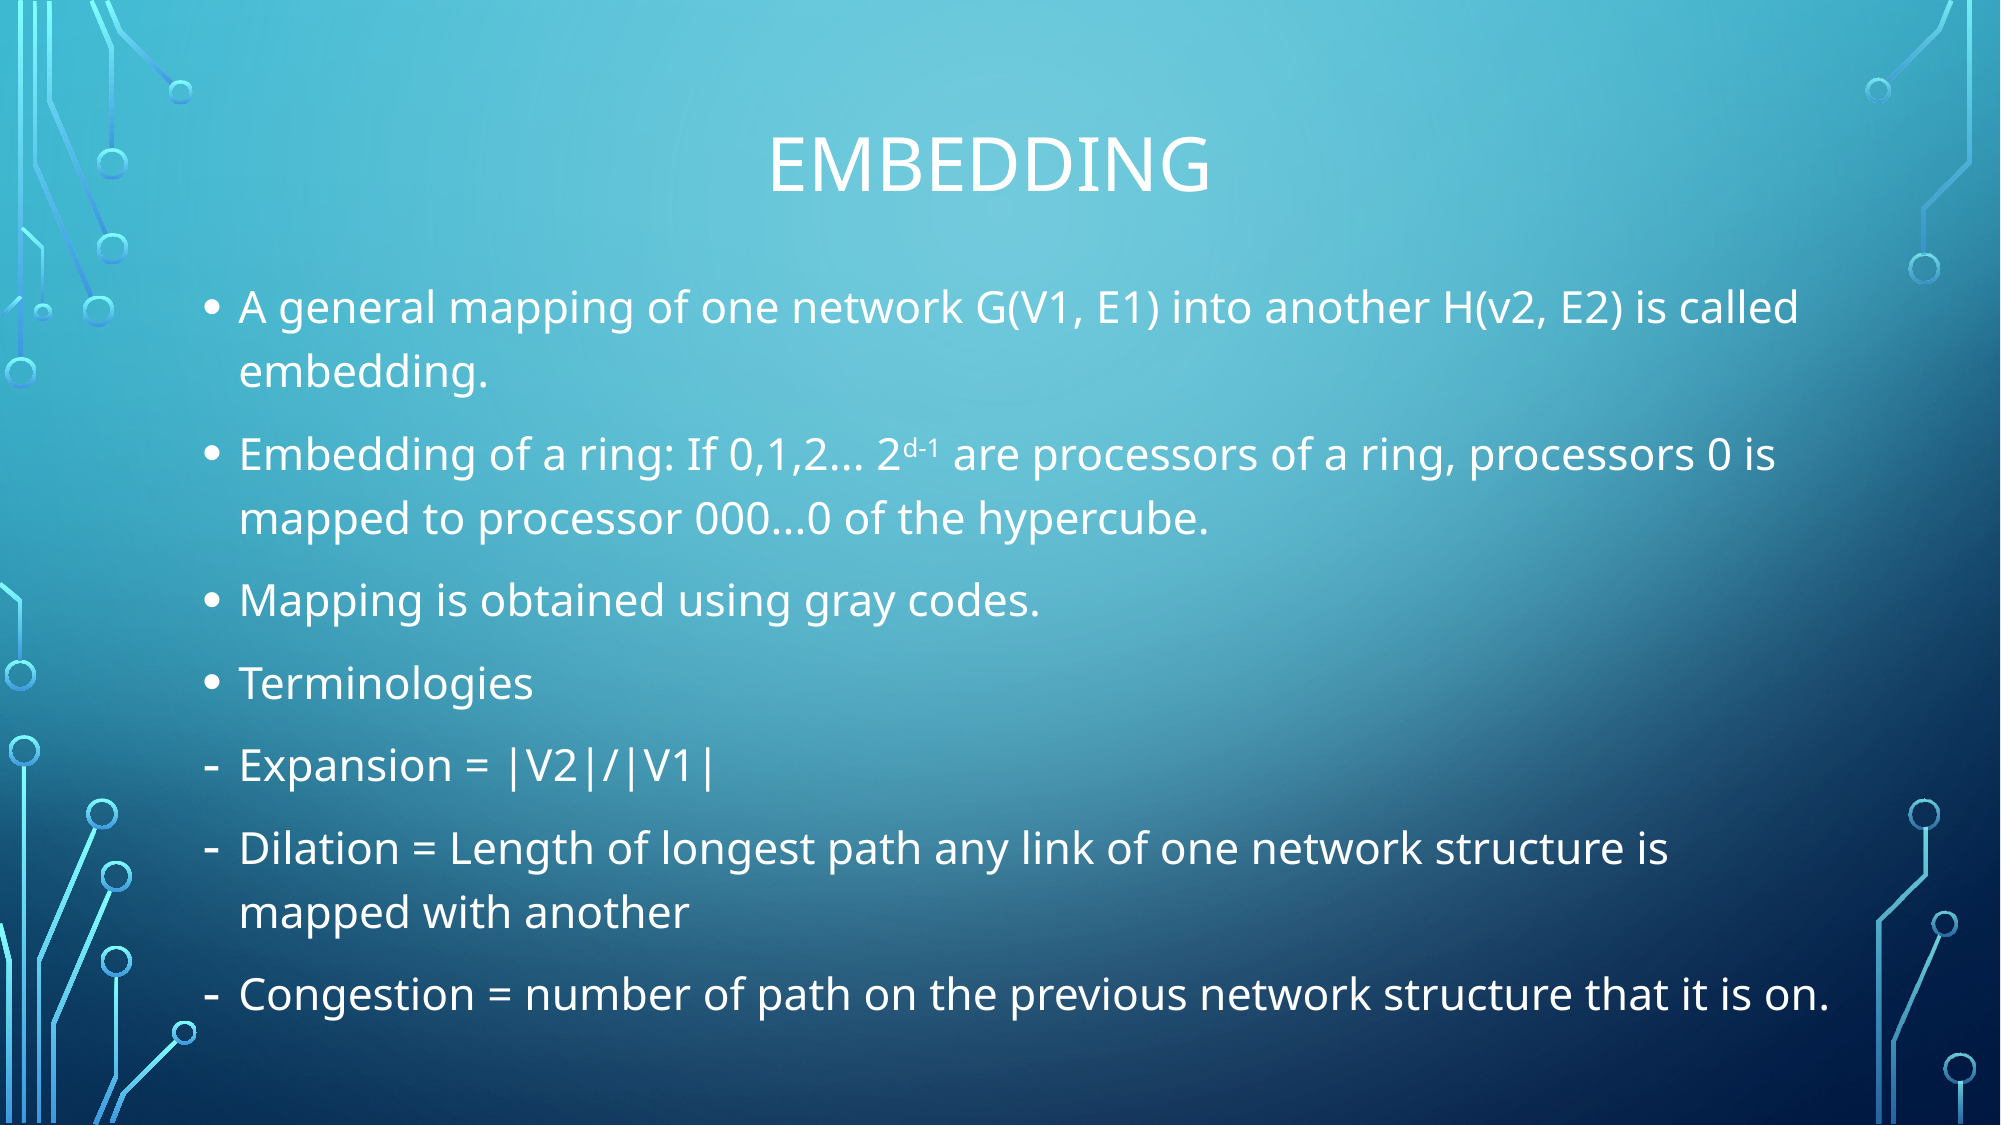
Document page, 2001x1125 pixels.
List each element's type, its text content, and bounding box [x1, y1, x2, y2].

title Embedding [187, 45, 1813, 261]
list A general mapping of one network G(V1, E1) into another H(v2, E2) is called embedding. Embedding of a ring: If 0,1,2... 2d-1 are processors of a ring, processors 0 is mapped to processor 000...0 of the hypercube. Mapping is obtained using gray codes. Terminologies Expansion = |V2|/|V1| Dilation = Length of longest path any link of one network structure is mapped with another Congestion = number of path on the previous network structure that it is on. [187, 261, 1863, 1048]
